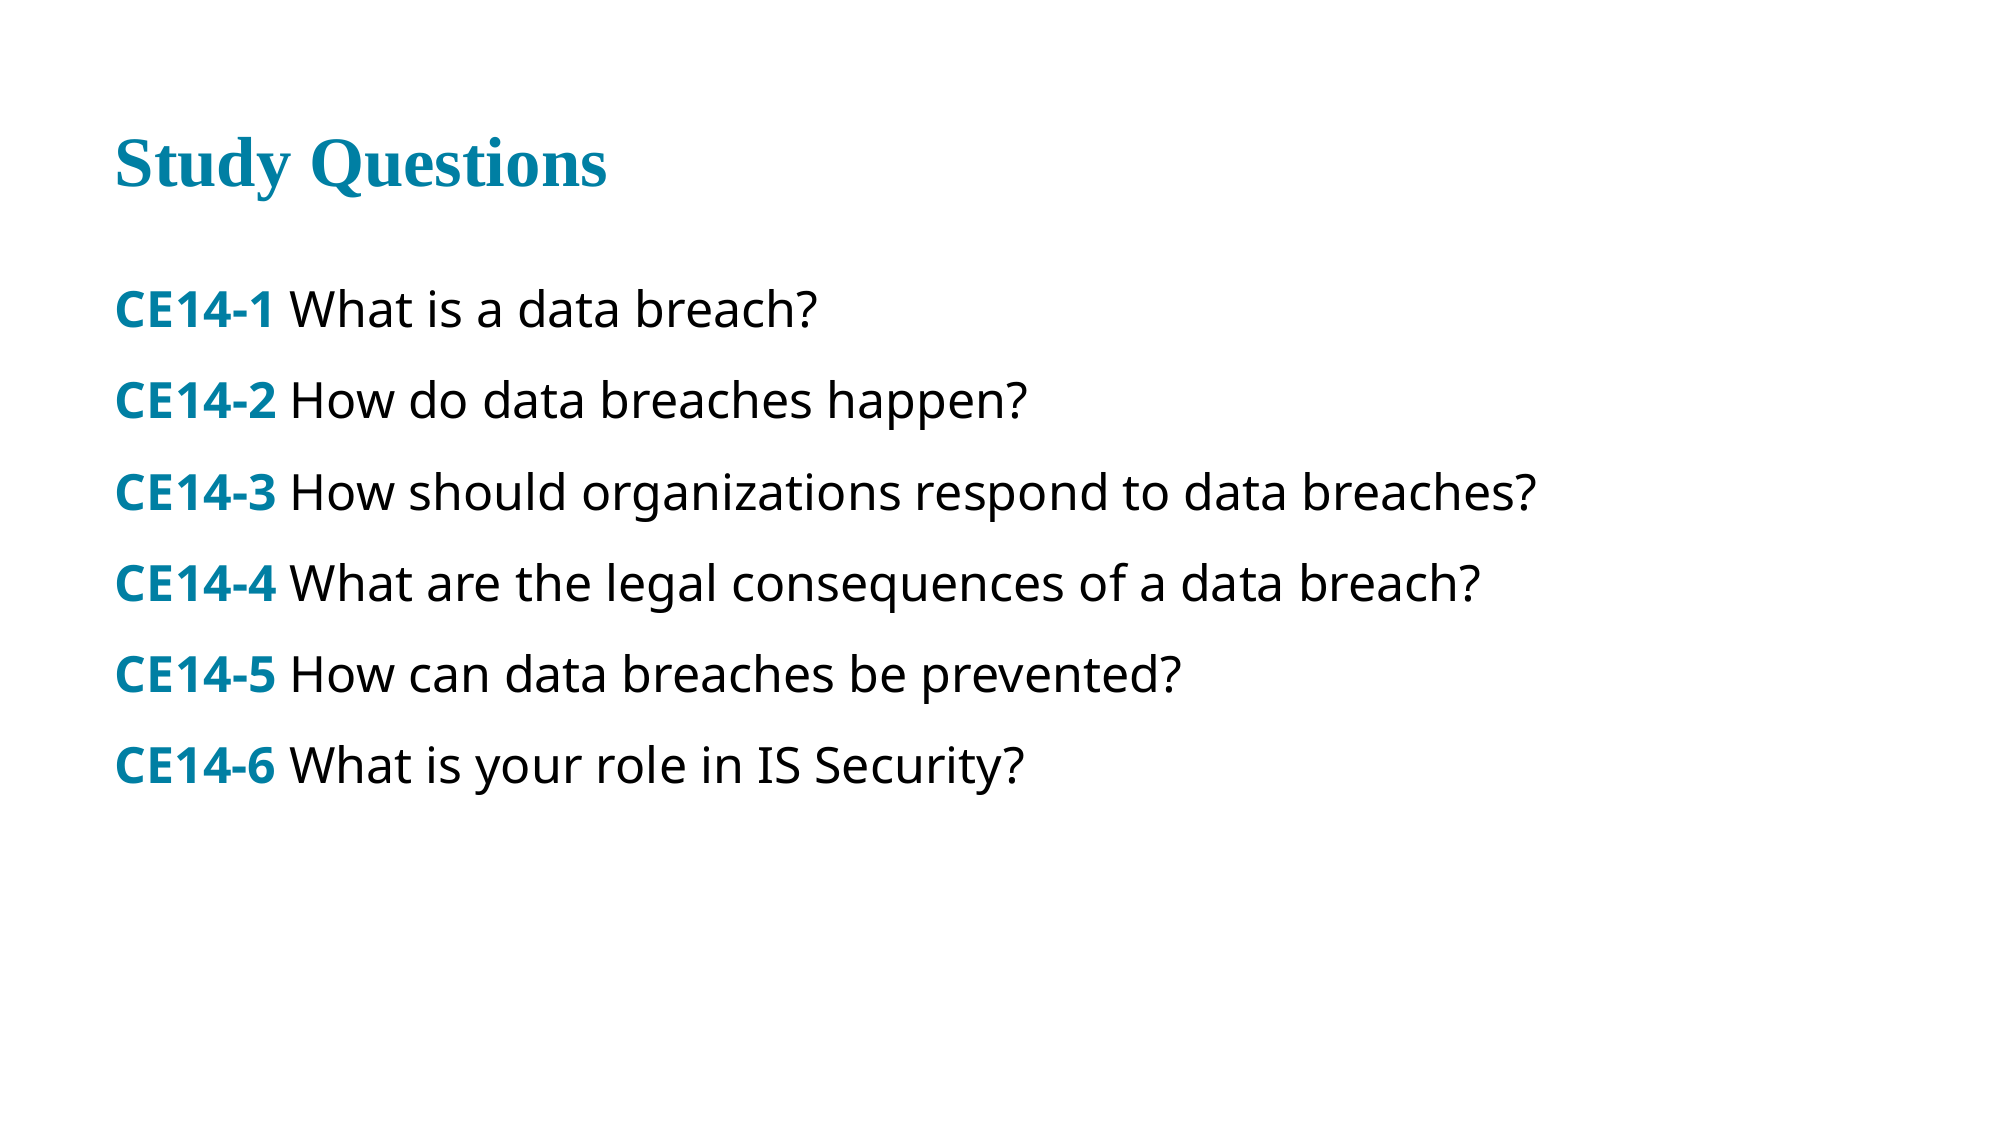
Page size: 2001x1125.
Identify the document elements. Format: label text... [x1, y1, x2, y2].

title Study Questions [99, 35, 1900, 216]
list CE 14-1 What is a data breach? CE 14-2 How do data breaches happen? CE 14-3 How should organizations respond to data breaches? CE 14-4 What are the legal consequences of a data breach? CE 14-5 How can data breaches be prevented? CE14-6 What is your role in IS Security? [99, 262, 1900, 1005]
